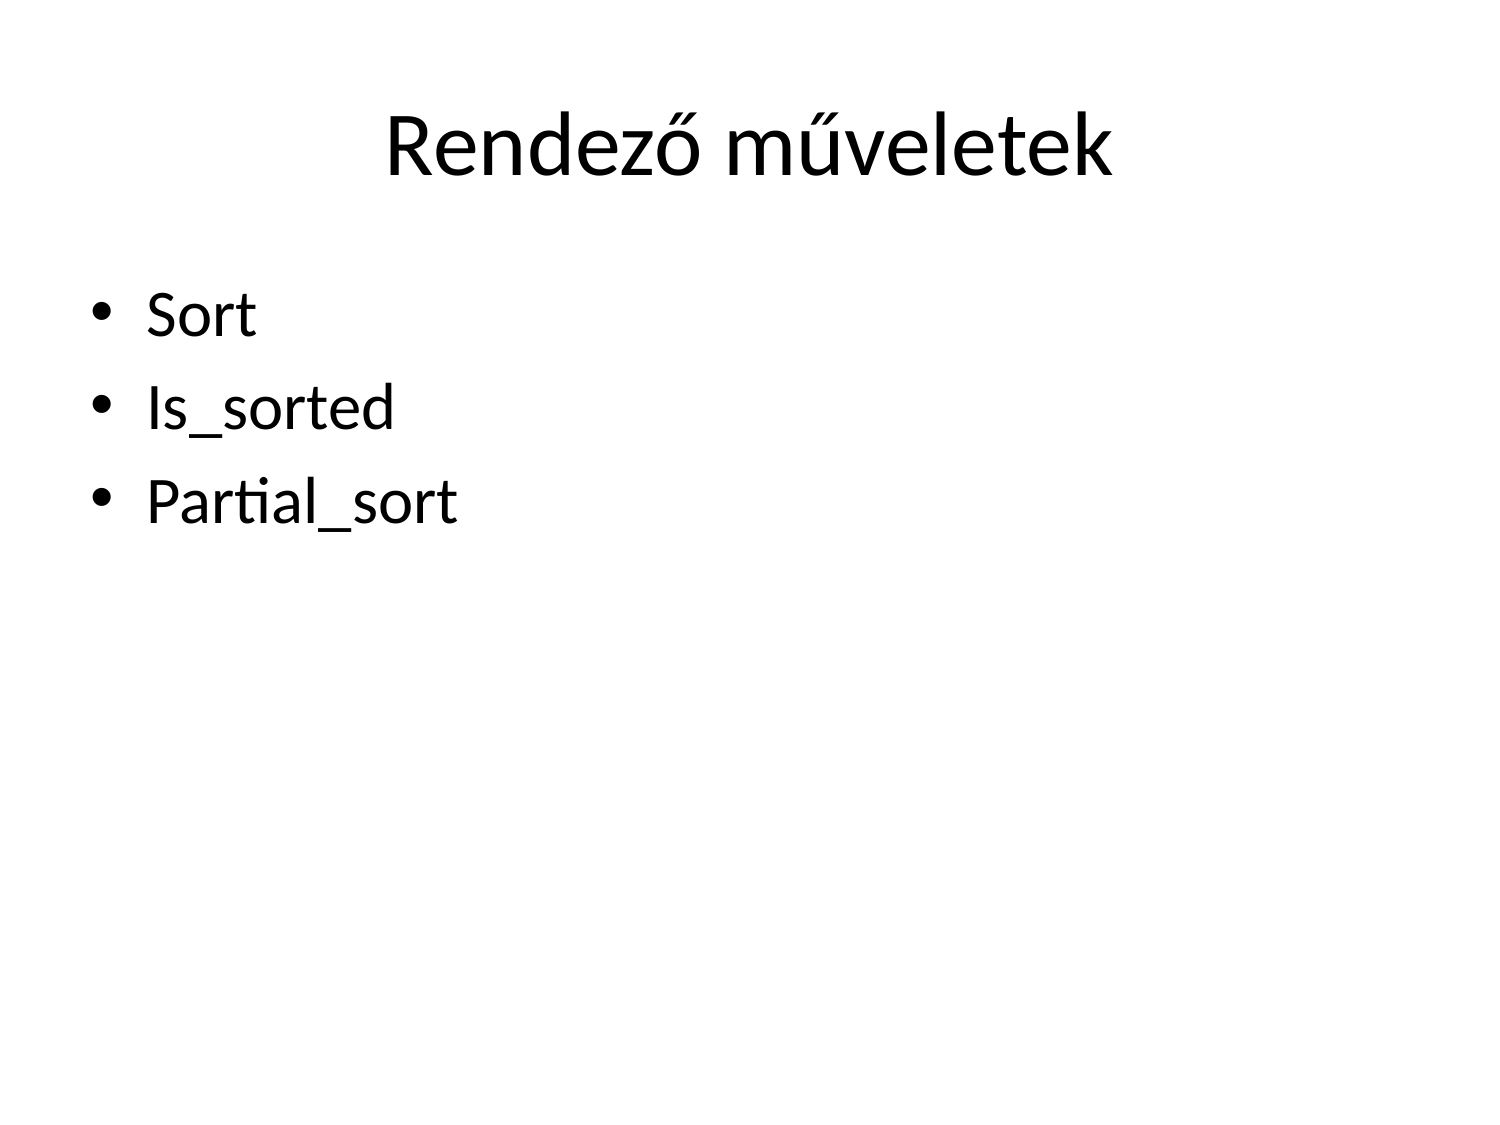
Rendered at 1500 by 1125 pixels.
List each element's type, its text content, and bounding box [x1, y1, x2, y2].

title Rendező műveletek [75, 45, 1425, 233]
list Sort Is_sorted Partial_sort [75, 262, 1425, 1005]
